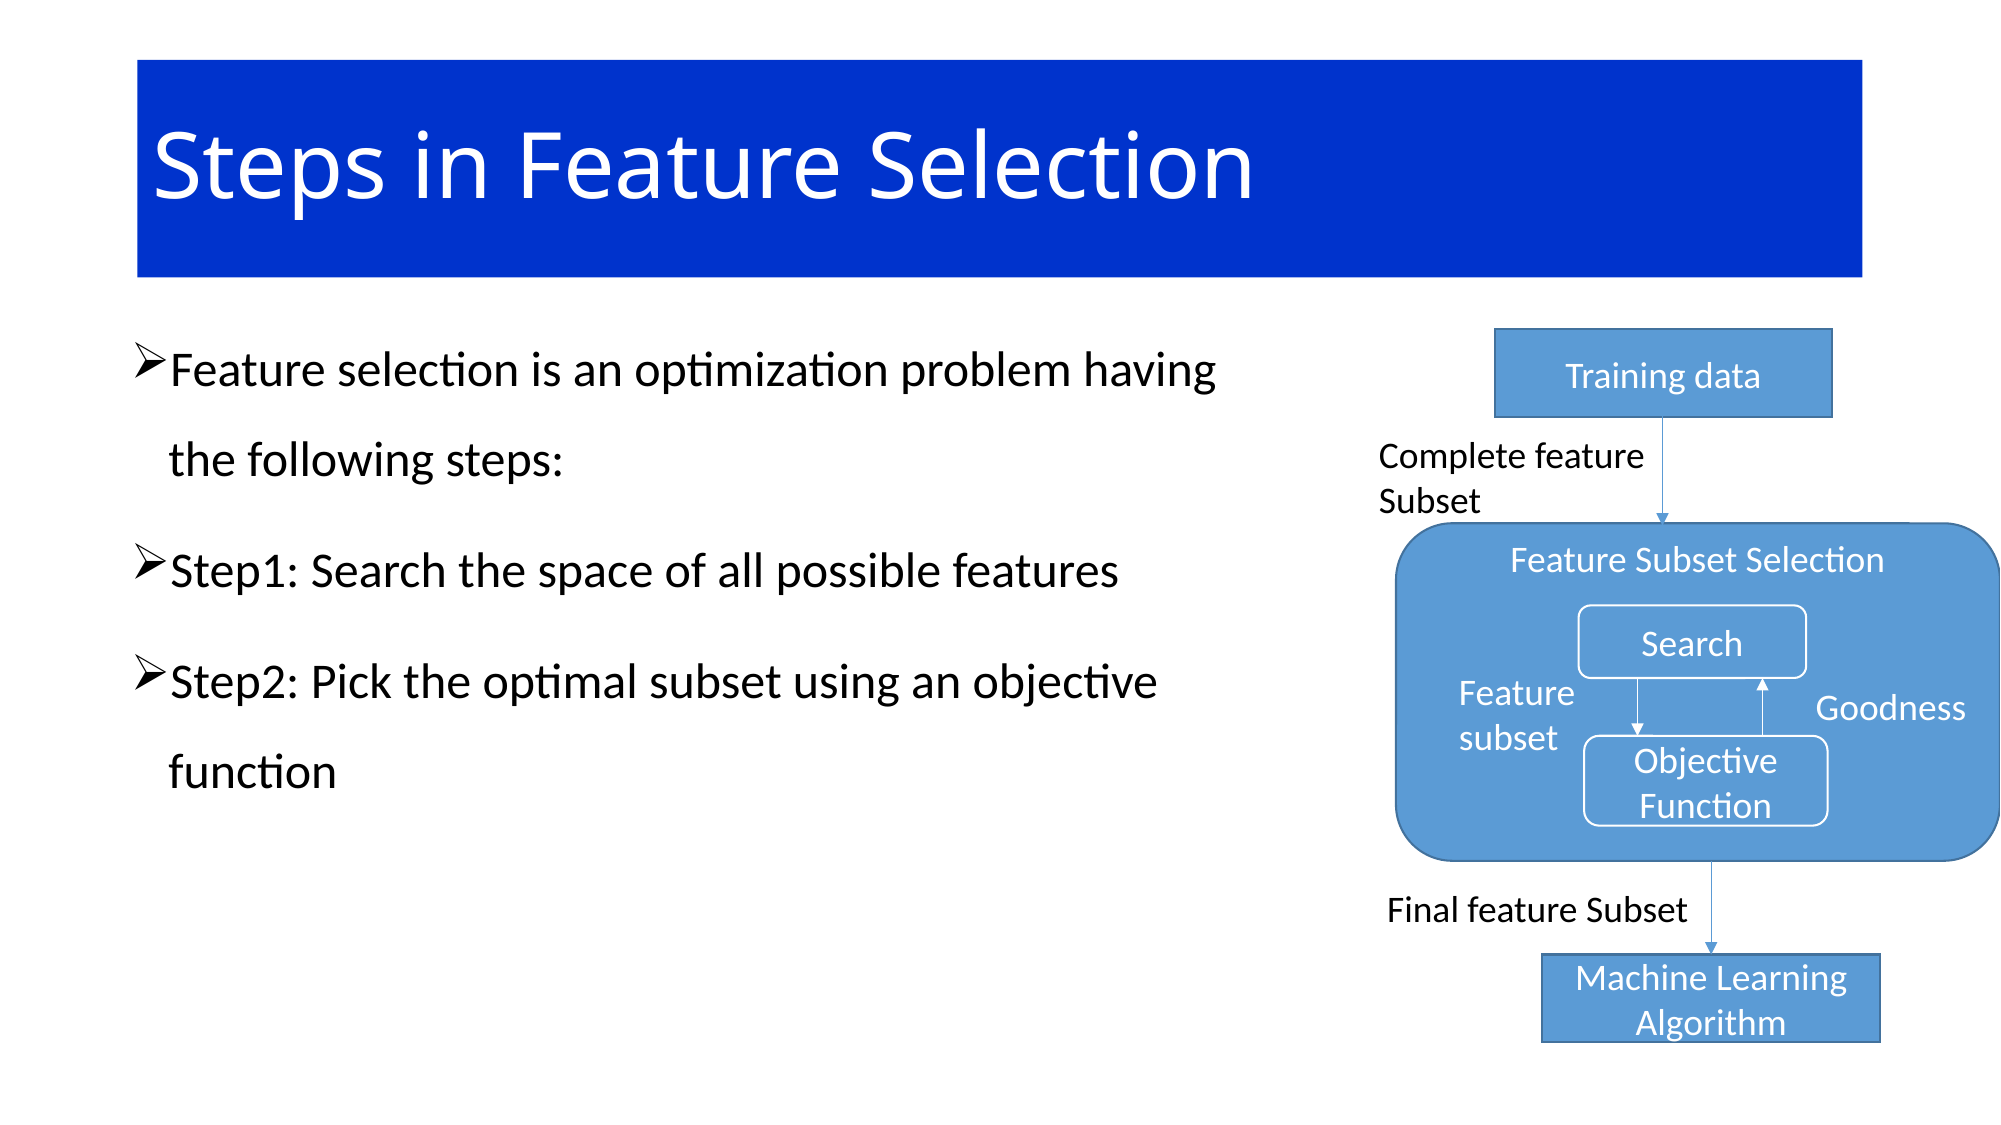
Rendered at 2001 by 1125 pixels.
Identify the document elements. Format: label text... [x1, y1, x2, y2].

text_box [1362, 329, 2000, 1042]
text_box Feature selection is an optimization problem having the following steps: Step1: Search the space of all possible features Step2: Pick the optimal subset using an objective function [115, 299, 1302, 637]
list [137, 299, 1863, 1014]
title Steps in Feature Selection [137, 59, 1863, 278]
